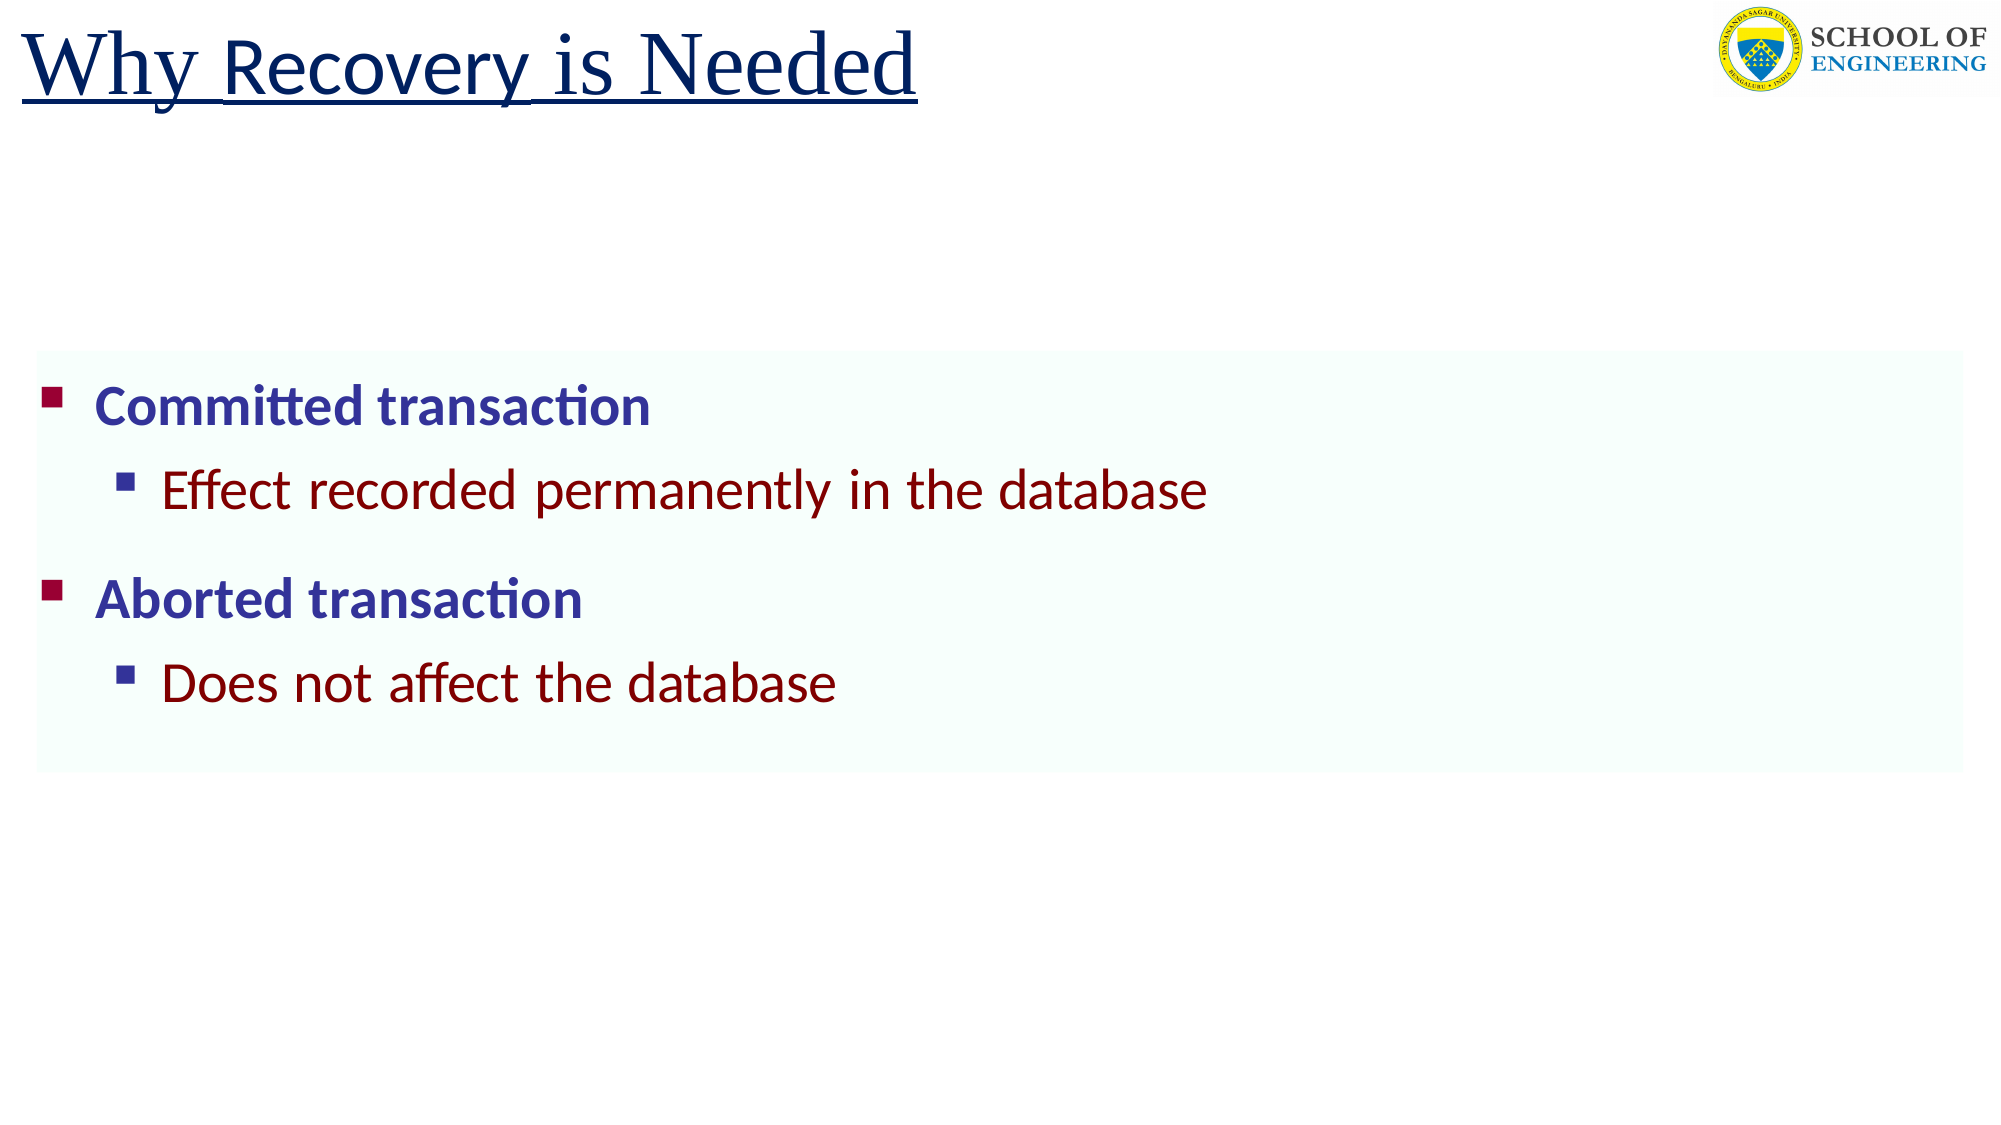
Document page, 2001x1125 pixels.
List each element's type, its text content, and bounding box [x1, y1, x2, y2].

picture [1713, 1, 2000, 97]
text_box Committed transaction Effect recorded permanently in the database Aborted transaction Does not affect the database [36, 350, 1964, 773]
title Why Recovery is Needed [19, 0, 1210, 152]
